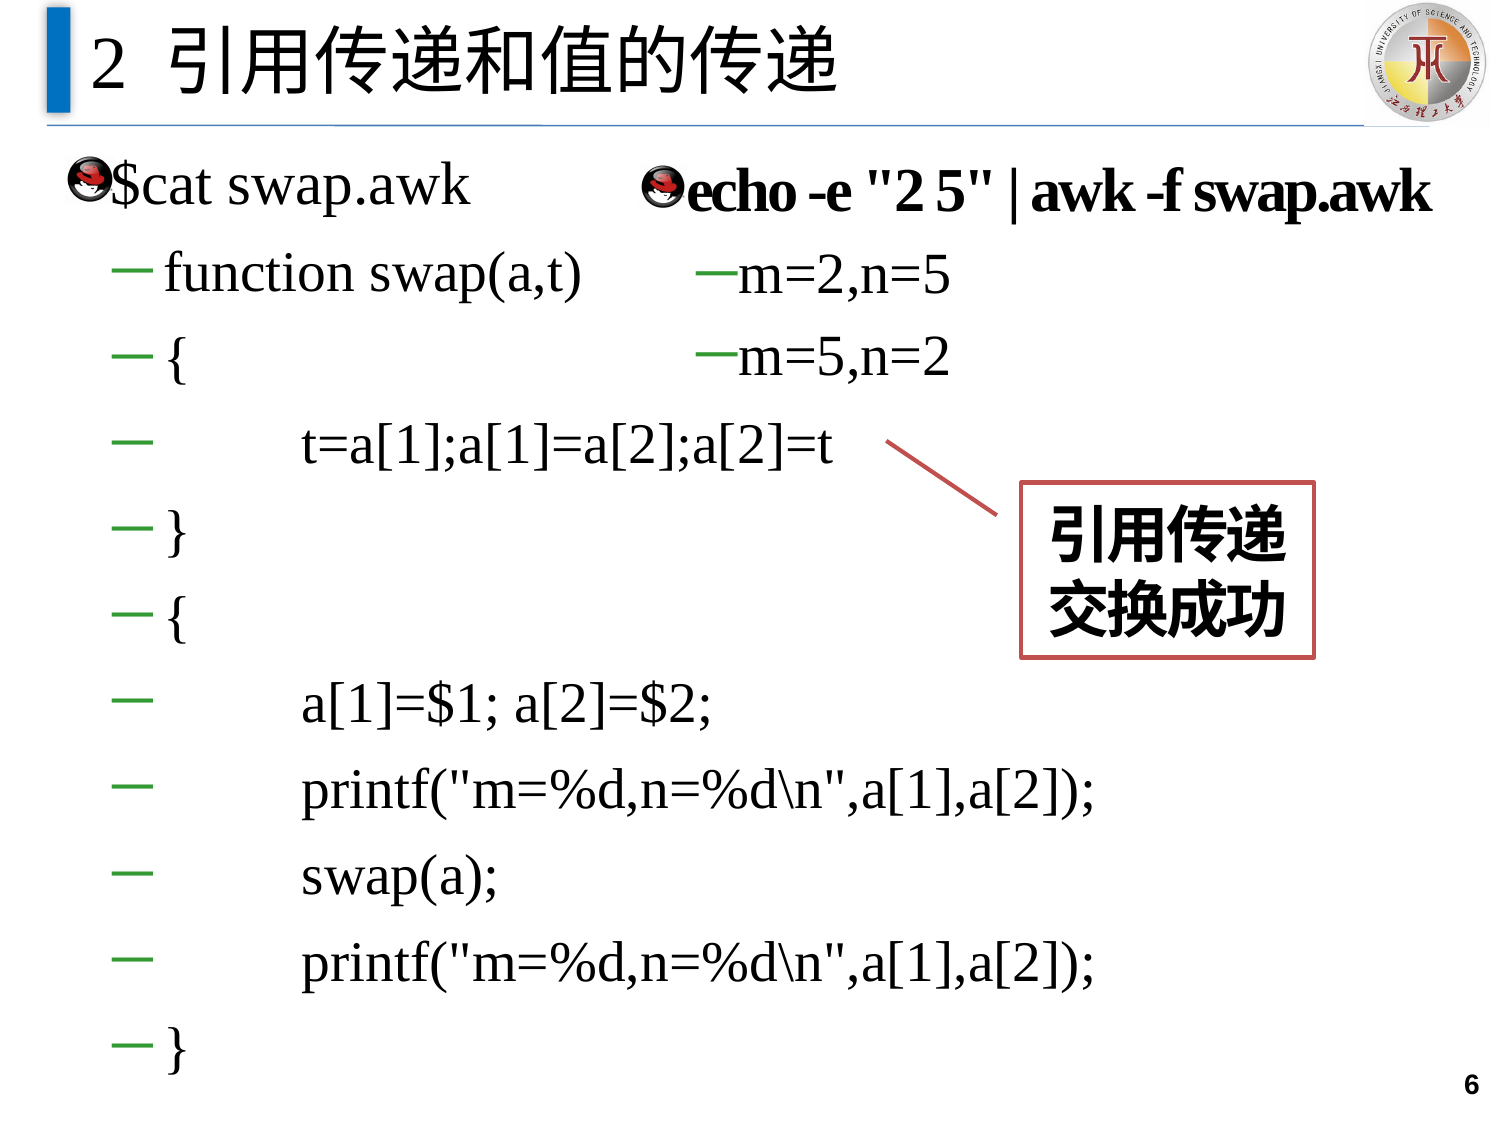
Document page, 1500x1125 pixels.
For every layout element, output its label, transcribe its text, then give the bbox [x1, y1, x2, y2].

text_box 引用传递 交换成功 [885, 439, 999, 518]
picture [639, 165, 687, 210]
list $cat swap.awk function swap(a,t) { t=a[1];a[1]=a[2];a[2]=t } { a[1]=$1; a[2]=$2; printf("m=%d,n=%d\n",a[1],a[2]); swap(a); printf("m=%d,n=%d\n",a[1],a[2]); } [50, 135, 1427, 1088]
text_box echo -e "2 5" | awk -f swap.awk m=2,n=5 m=5,n=2 [624, 149, 1446, 396]
text_box 引用传递 交换成功 [1019, 480, 1316, 660]
title 2 引用传递和值的传递 [75, 0, 1425, 122]
slide_number 6 [1355, 1042, 1495, 1125]
picture [1364, 0, 1490, 126]
picture [65, 156, 115, 204]
